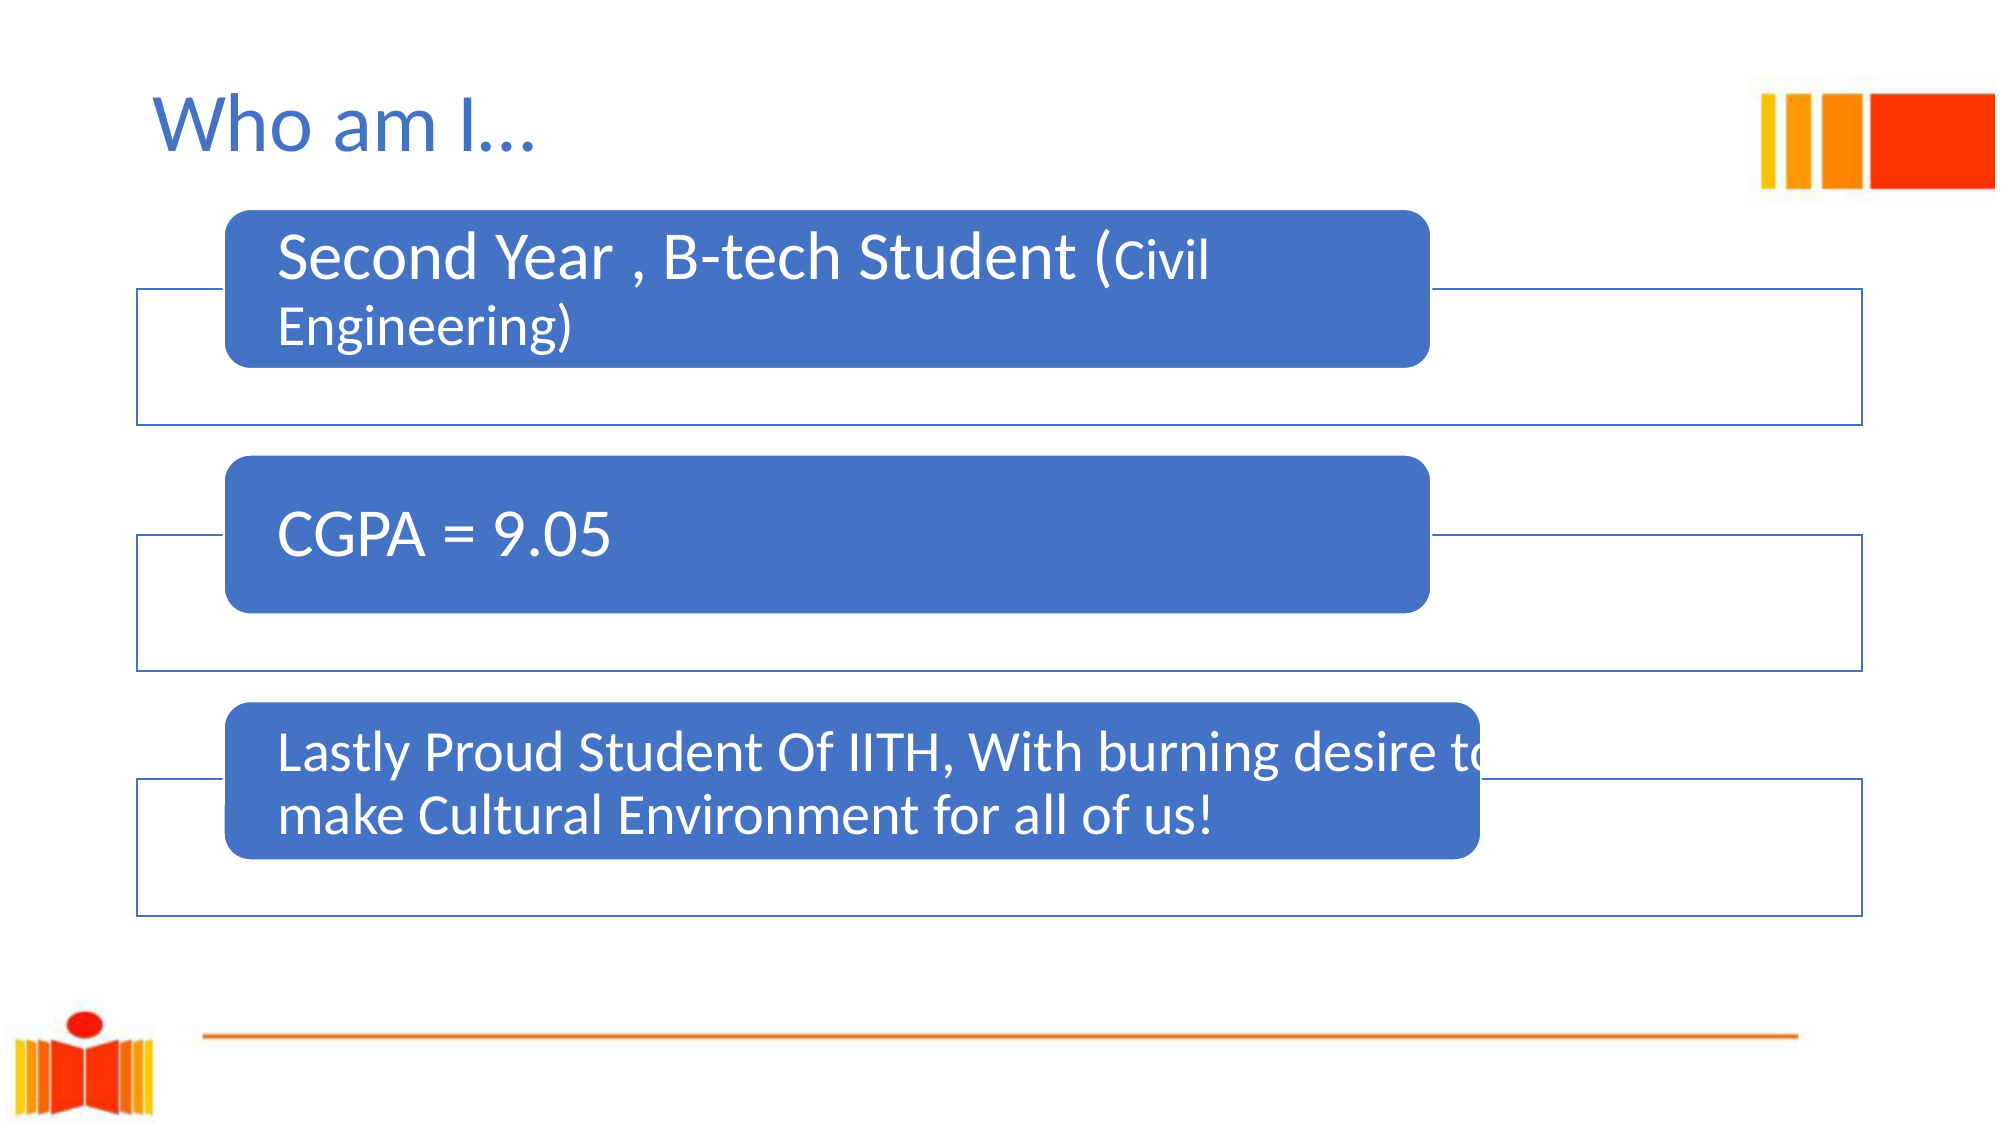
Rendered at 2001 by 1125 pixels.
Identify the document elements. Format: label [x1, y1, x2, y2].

text_box [223, 209, 1432, 369]
text_box [223, 701, 1549, 861]
text_box [223, 454, 1432, 615]
picture [5, 2, 1995, 1123]
